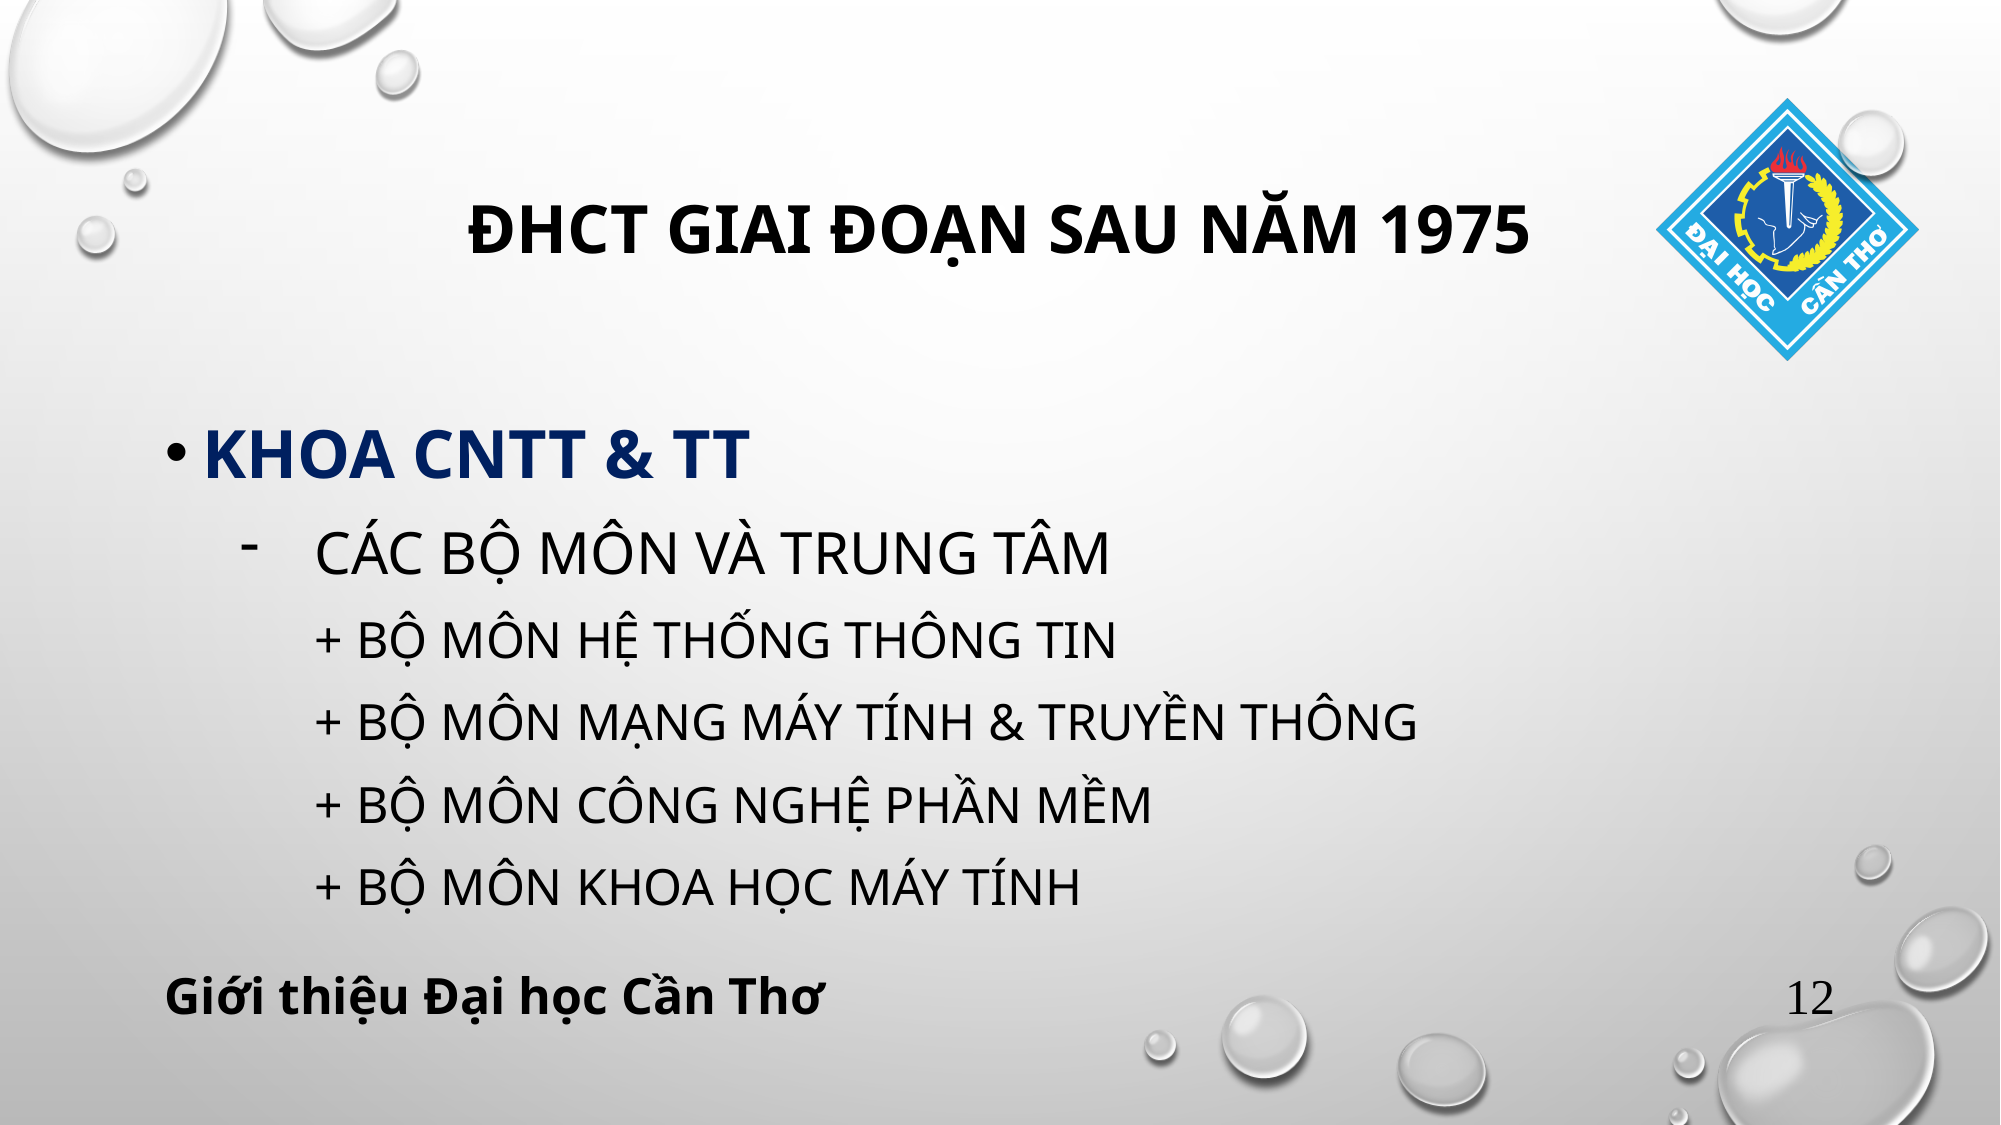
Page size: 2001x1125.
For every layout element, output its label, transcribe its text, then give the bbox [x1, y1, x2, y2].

slide_number 12 [1259, 965, 1851, 1025]
title ĐHCT GIAI ĐOẠN SAU NĂM 1975 [149, 101, 1851, 364]
footer Giới thiệu Đại học Cần Thơ [149, 965, 1245, 1025]
list KHOA CNTT & TT CÁC BỘ MÔN VÀ TRUNG TÂM + BỘ MÔN HỆ THỐNG THÔNG TIN + BỘ MÔN MẠNG MÁY TÍNH & TRUYỀN THÔNG + BỘ MÔN CÔNG NGHỆ PHẦN MỀM + BỘ MÔN KHOA HỌC MÁY TÍNH [149, 388, 1850, 950]
picture [0, 0, 2000, 1125]
